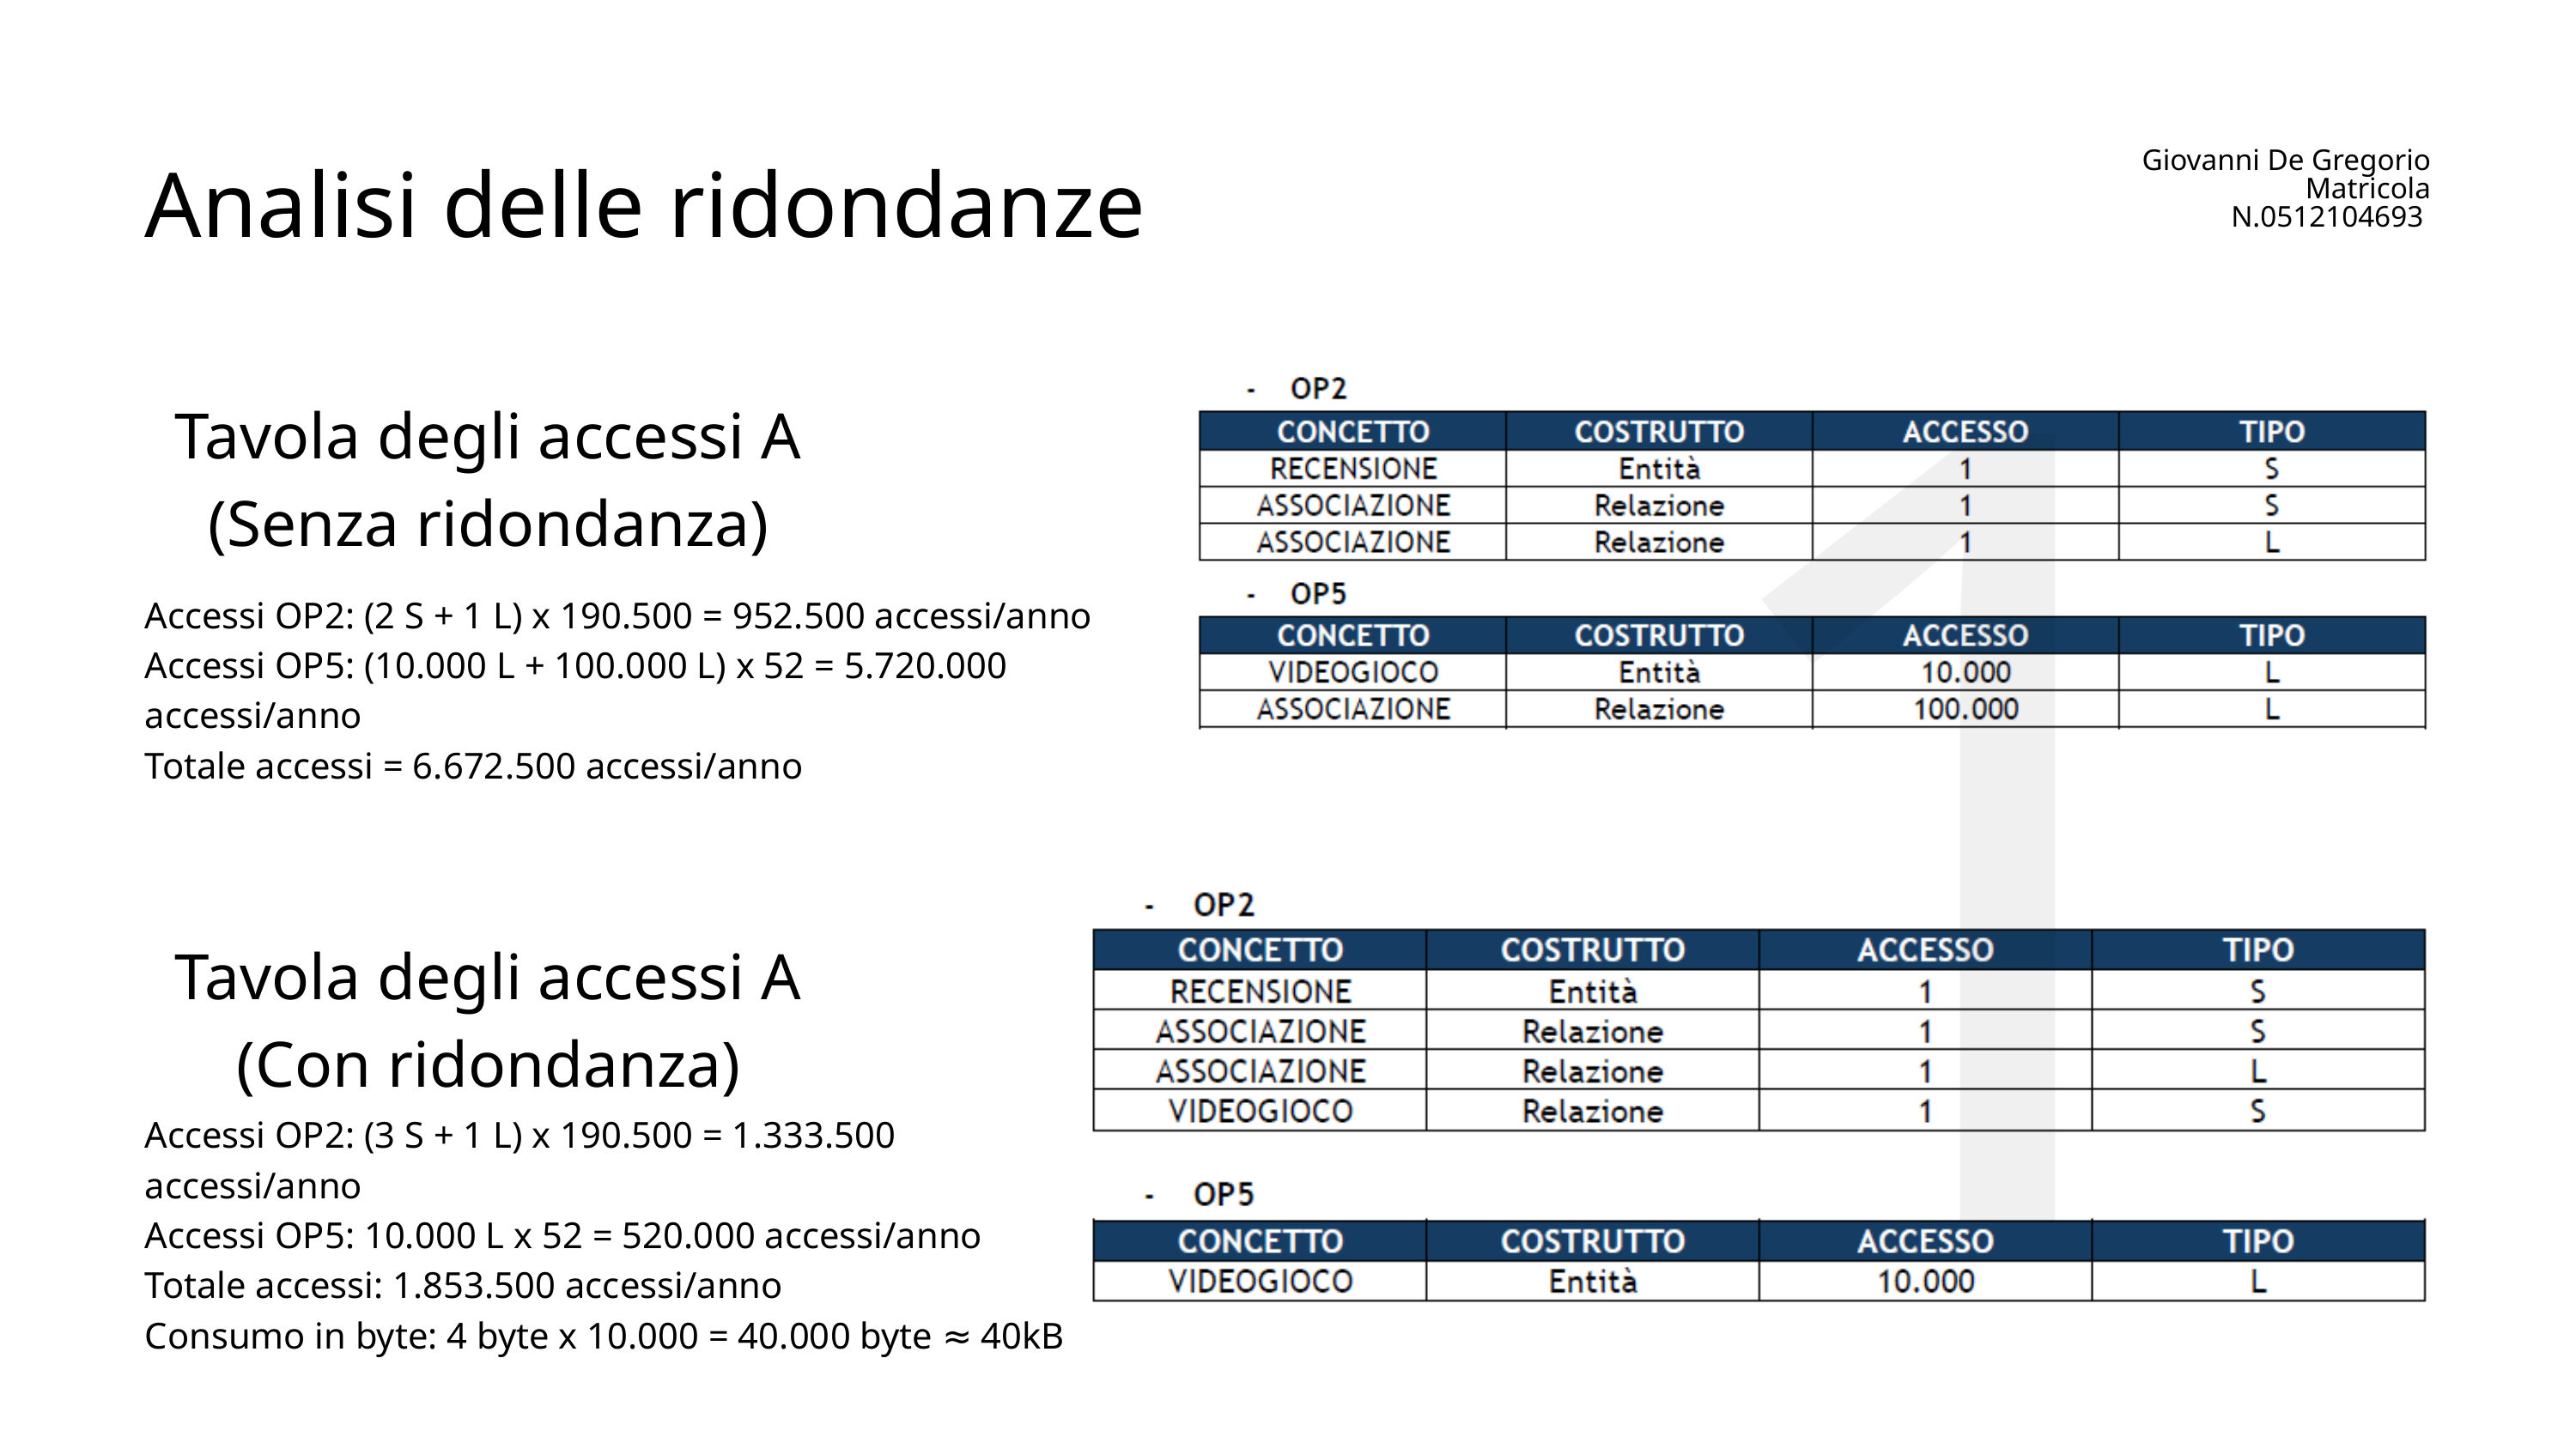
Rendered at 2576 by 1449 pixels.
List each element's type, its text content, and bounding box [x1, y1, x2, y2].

text_box [1193, 376, 1382, 735]
text_box Analisi delle ridondanze [144, 130, 1238, 256]
text_box Accessi OP2: (2 S + 1 L) x 190.500 = 952.500 accessi/anno Accessi OP5: (10.000 L + 100.000 L) x 52 = 5.720.000 accessi/anno Totale accessi = 6.672.500 accessi/anno [144, 585, 1194, 786]
text_box Tavola degli accessi A (Senza ridondanza) [144, 384, 833, 560]
text_box [1090, 888, 1382, 1304]
text_box 18 [1382, 0, 2576, 1449]
text_box Accessi OP2: (3 S + 1 L) x 190.500 = 1.333.500 accessi/anno Accessi OP5: 10.000 L x 52 = 520.000 accessi/anno Totale accessi: 1.853.500 accessi/anno Consumo in byte: 4 byte x 10.000 = 40.000 byte ≈ 40kB [144, 1105, 1091, 1356]
text_box Tavola degli accessi A (Con ridondanza) [144, 925, 833, 1100]
